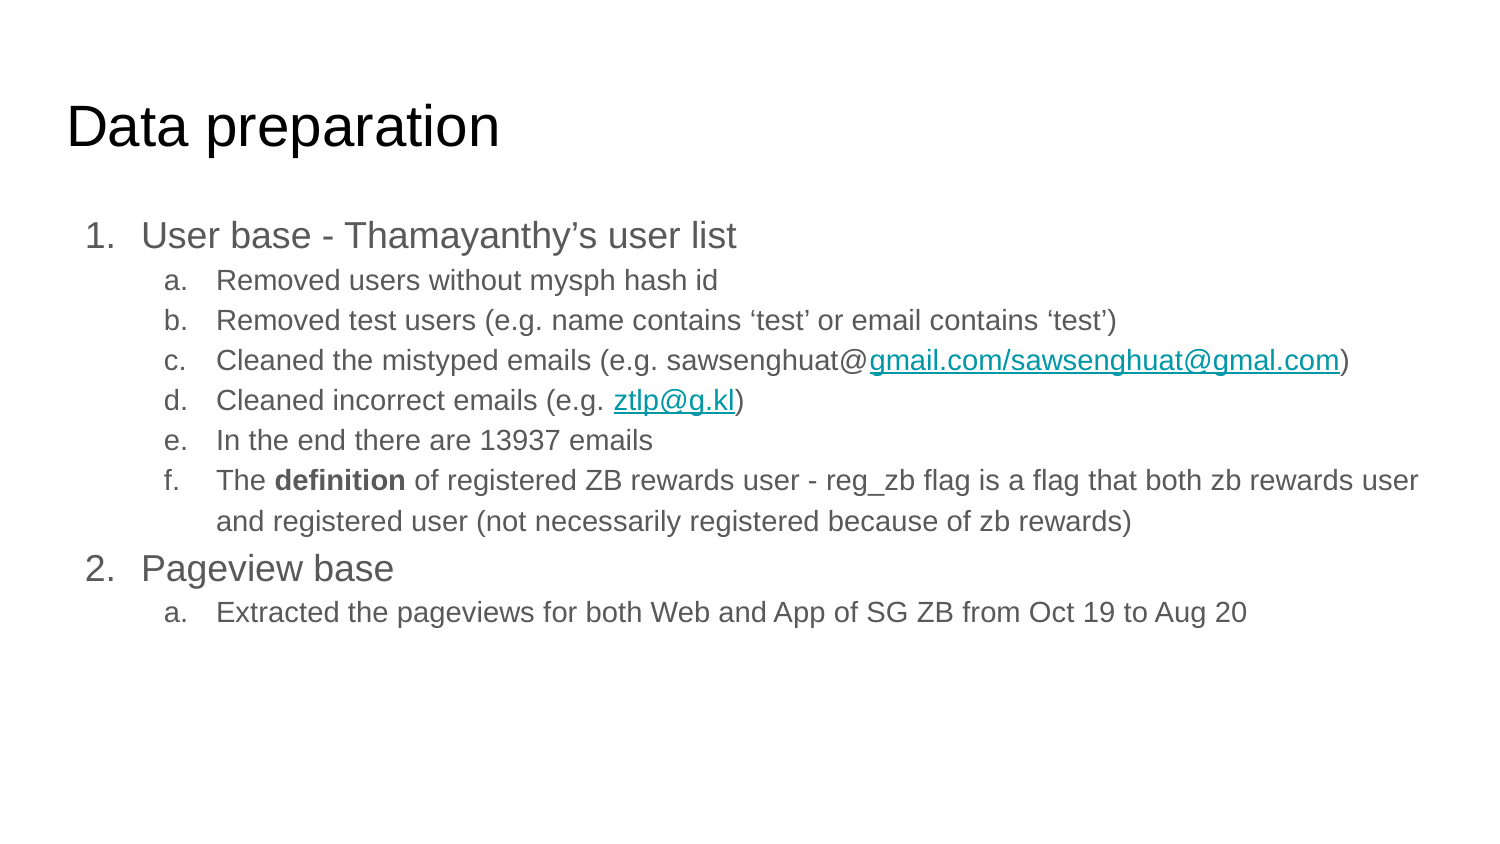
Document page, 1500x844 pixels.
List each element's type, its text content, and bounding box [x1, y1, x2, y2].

title Data preparation [51, 72, 1449, 167]
list User base - Thamayanthy’s user list Removed users without mysph hash id Removed test users (e.g. name contains ‘test’ or email contains ‘test’) Cleaned the mistyped emails (e.g. sawsenghuat@gmail.com/sawsenghuat@gmal.com) Cleaned incorrect emails (e.g. ztlp@g.kl) In the end there are 13937 emails The definition of registered ZB rewards user - reg_zb flag is a flag that both zb rewards user and registered user (not necessarily registered because of zb rewards) Pageview base Extracted the pageviews for both Web and App of SG ZB from Oct 19 to Aug 20 [51, 189, 1449, 750]
